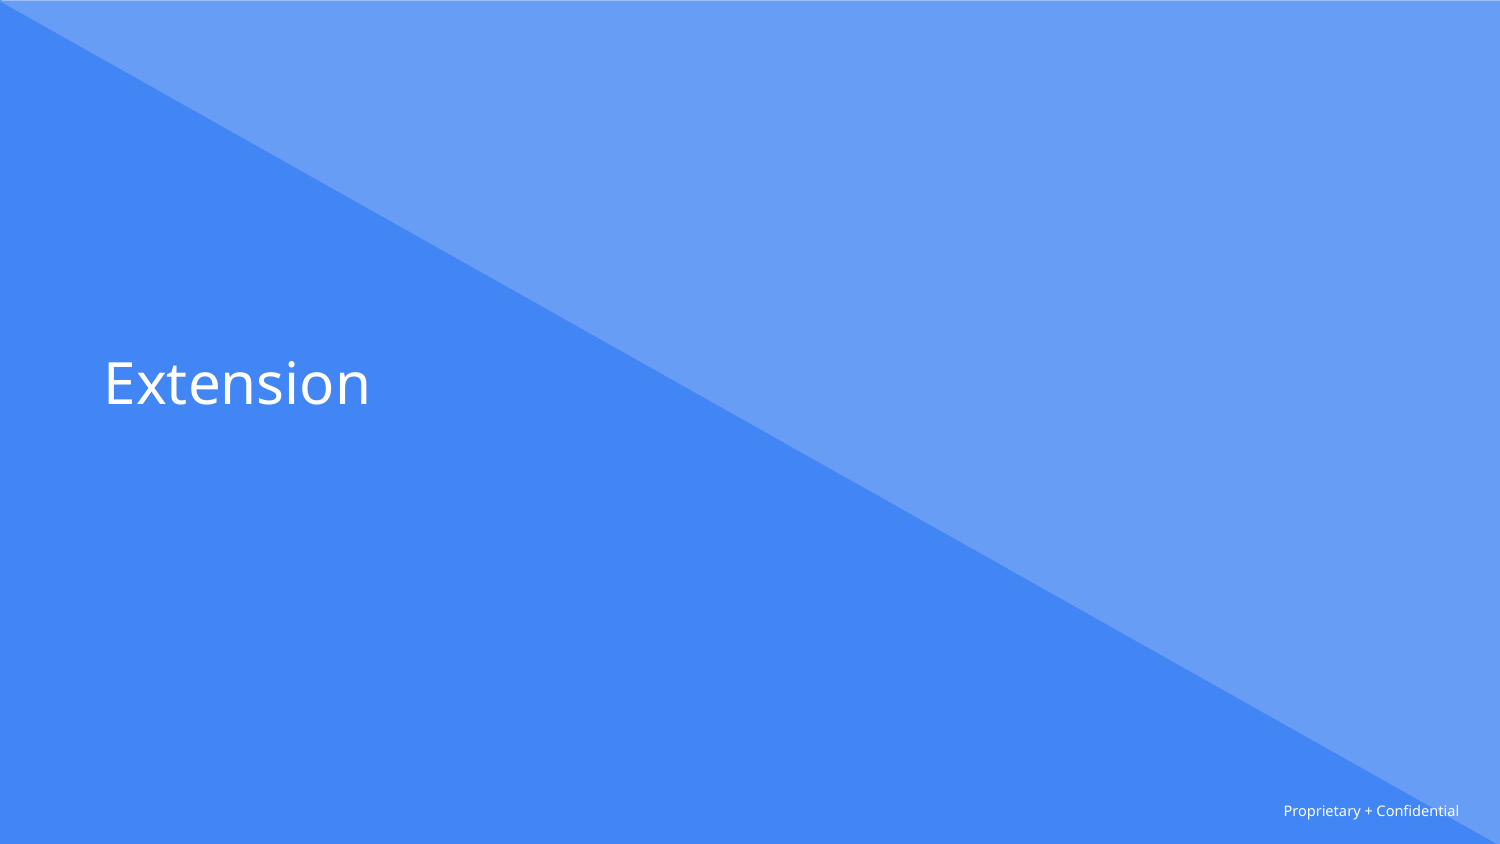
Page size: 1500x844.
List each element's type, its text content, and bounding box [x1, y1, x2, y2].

text_box Extension [88, 330, 949, 501]
